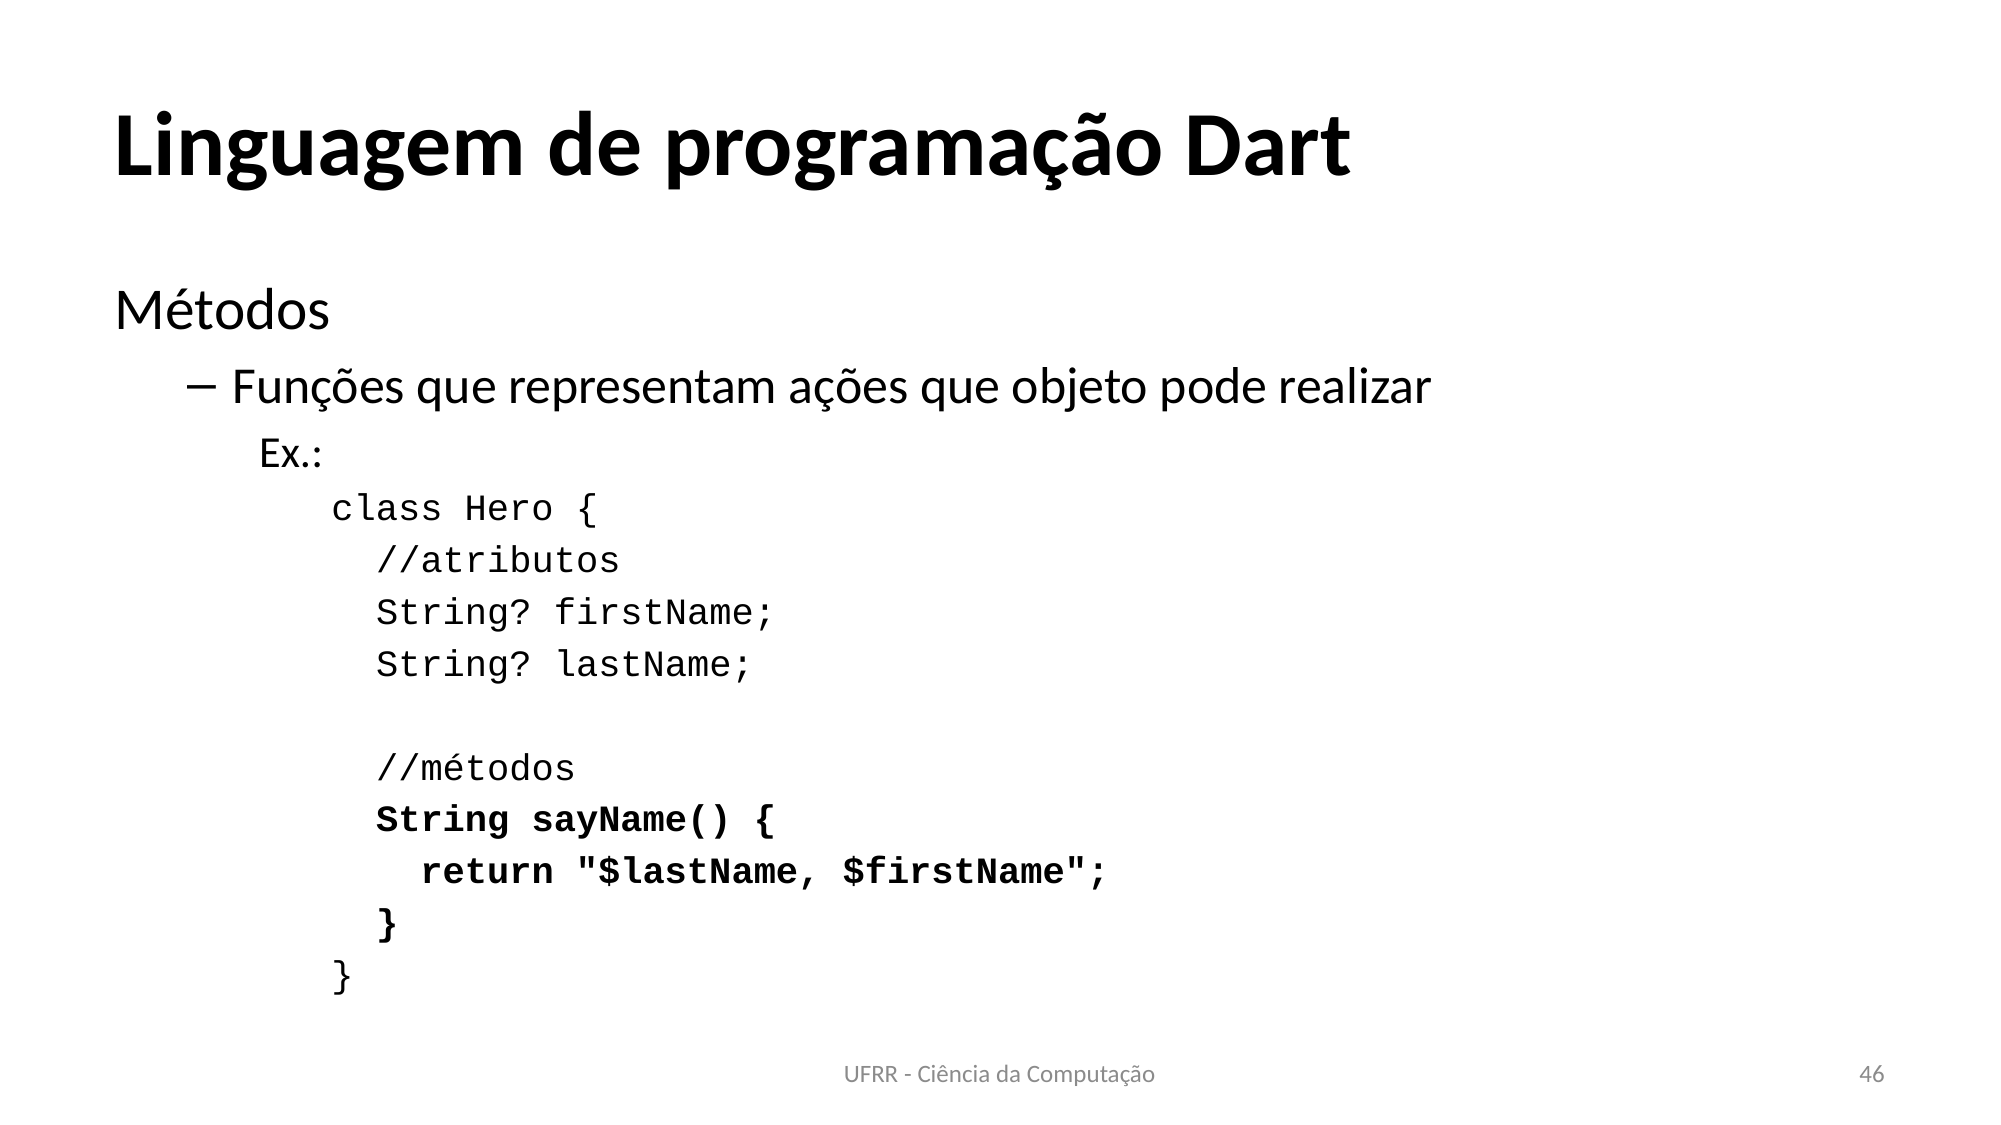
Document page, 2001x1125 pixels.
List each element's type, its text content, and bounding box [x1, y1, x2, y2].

slide_number 46 [1433, 1042, 1900, 1103]
title Linguagem de programação Dart [99, 45, 1900, 233]
footer UFRR - Ciência da Computação [683, 1042, 1317, 1103]
list Métodos Funções que representam ações que objeto pode realizar Ex.: class Hero { //atributos String? firstName; String? lastName; //métodos String sayName() { return "$lastName, $firstName"; } } [99, 262, 1900, 1005]
